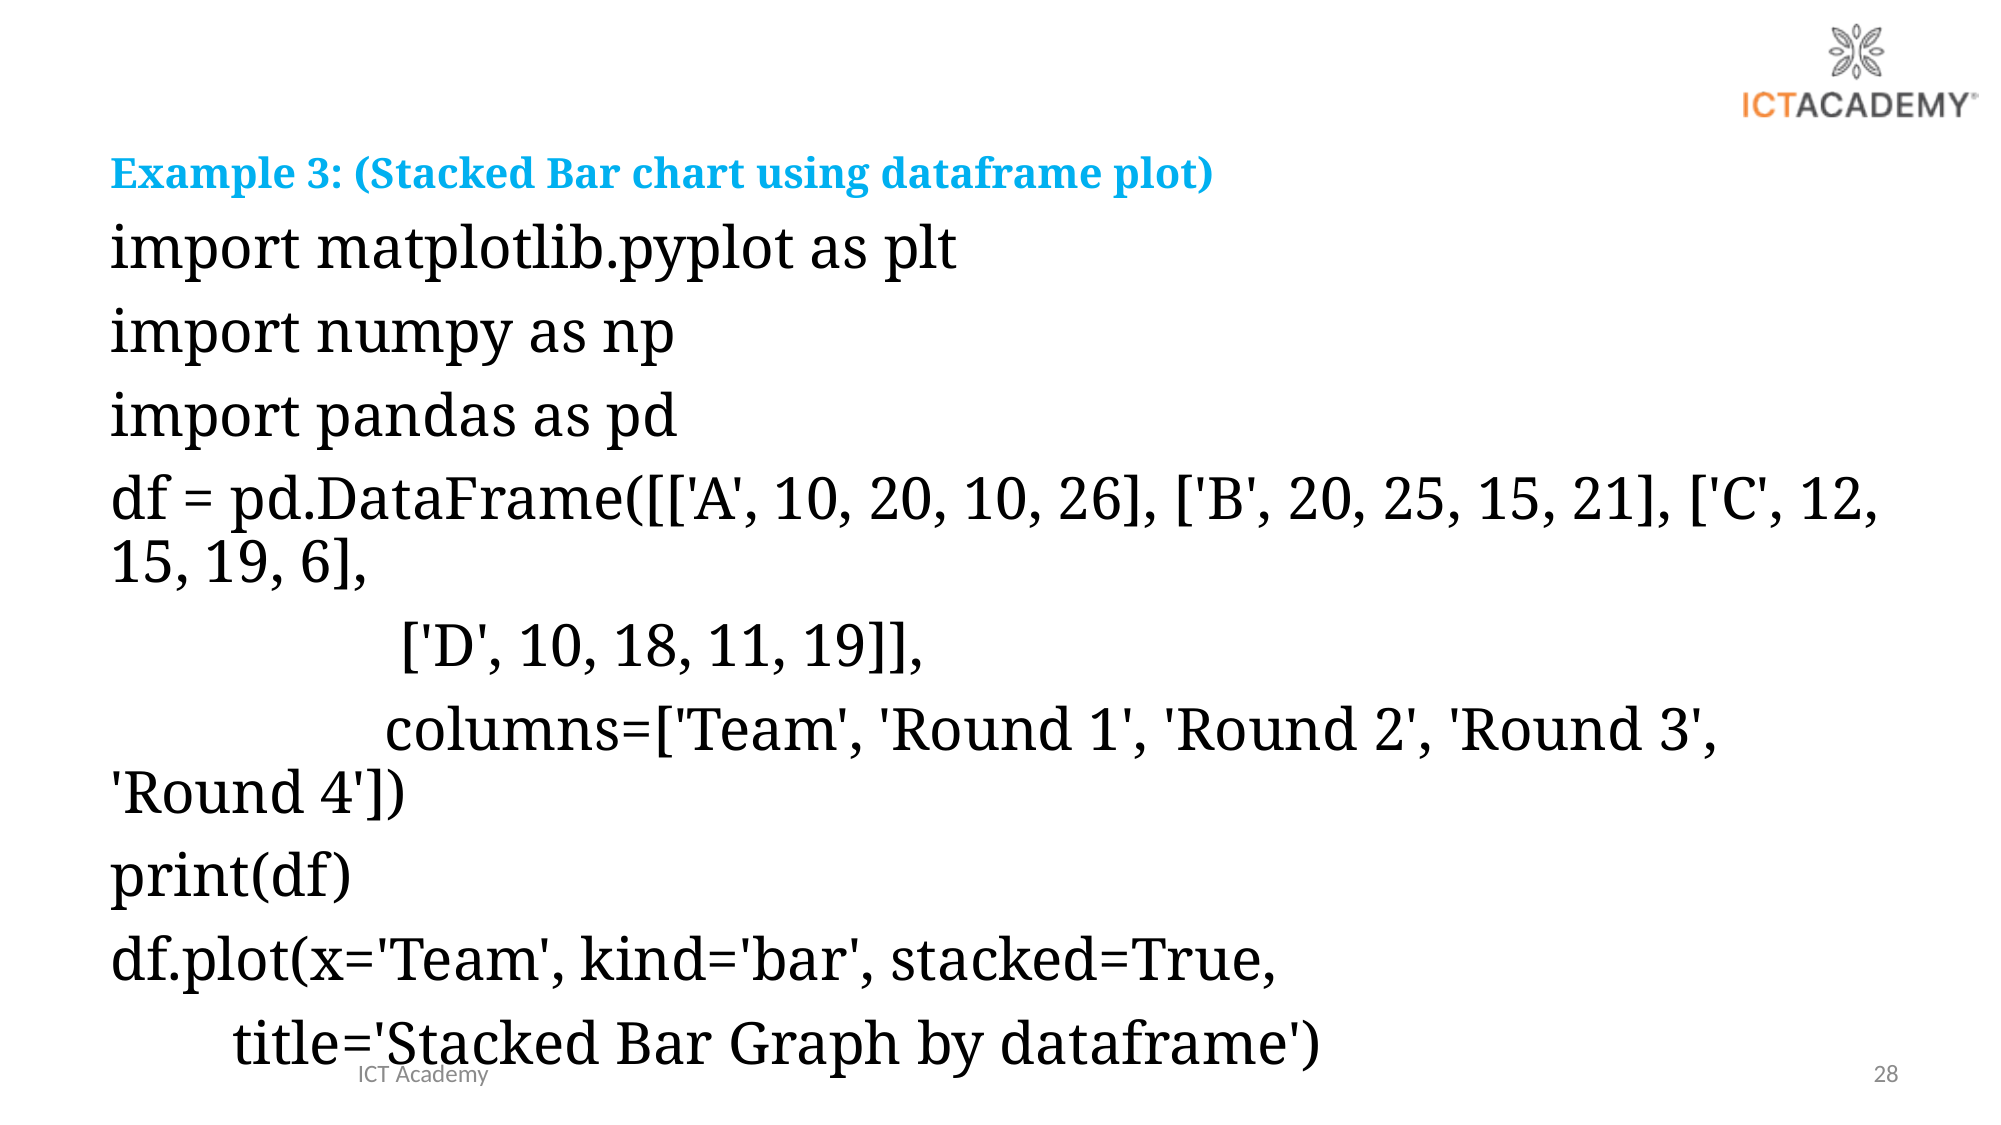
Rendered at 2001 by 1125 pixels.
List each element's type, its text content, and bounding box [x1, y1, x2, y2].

slide_number 28 [1464, 1042, 1915, 1103]
list Example 3: (Stacked Bar chart using dataframe plot) import matplotlib.pyplot as plt import numpy as np import pandas as pd df = pd.DataFrame([['A', 10, 20, 10, 26], ['B', 20, 25, 15, 21], ['C', 12, 15, 19, 6], ['D', 10, 18, 11, 19]], columns=['Team', 'Round 1', 'Round 2', 'Round 3', 'Round 4']) print(df) df.plot(x='Team', kind='bar', stacked=True, title='Stacked Bar Graph by dataframe') [95, 145, 1905, 1088]
footer ICT Academy [85, 1042, 761, 1103]
picture [1743, 22, 1979, 120]
